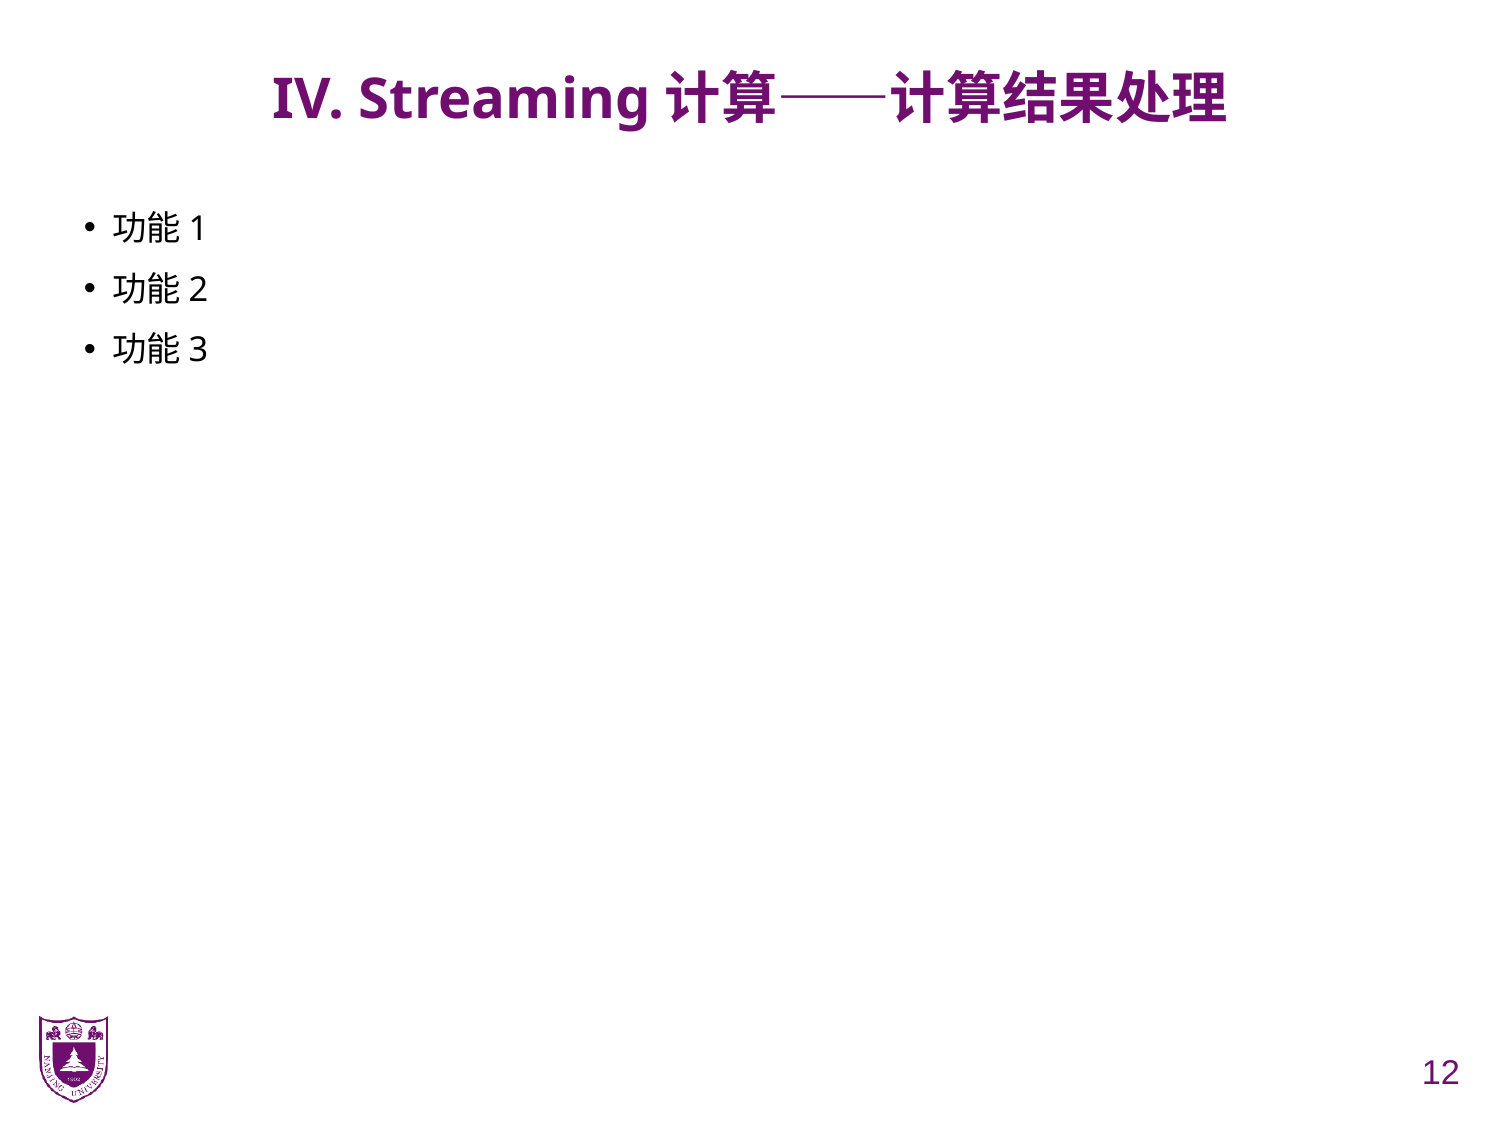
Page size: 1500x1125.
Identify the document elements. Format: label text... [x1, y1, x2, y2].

title IV. Streaming计算——计算结果处理 [68, 47, 1431, 154]
picture [39, 1016, 108, 1103]
list 功能1 功能2 功能3 [68, 194, 1475, 1031]
slide_number 12 [1370, 1047, 1475, 1095]
